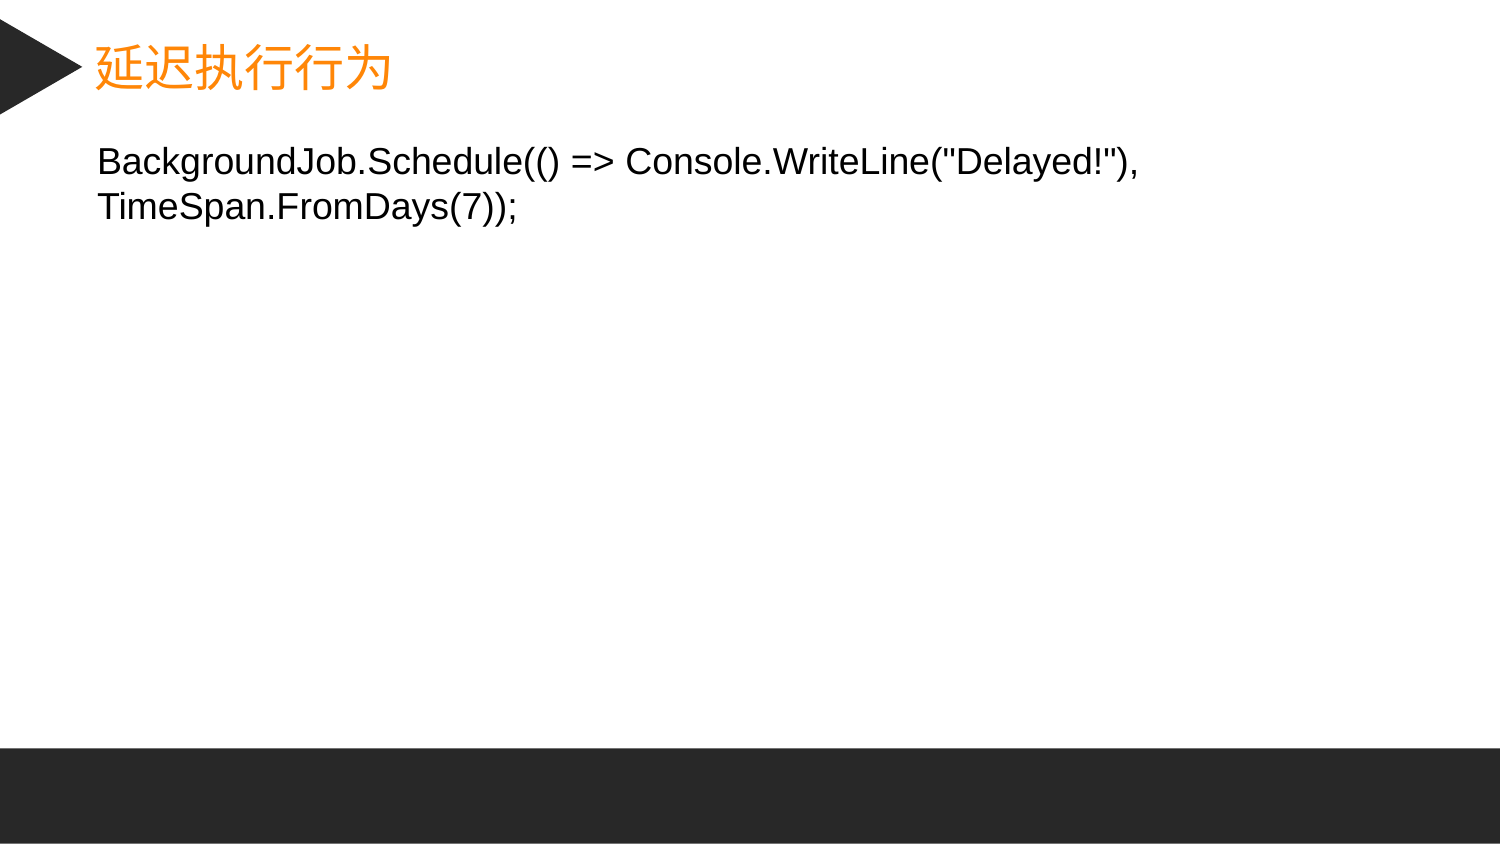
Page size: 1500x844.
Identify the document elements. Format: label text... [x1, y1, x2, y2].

text_box BackgroundJob.Schedule(() => Console.WriteLine("Delayed!"), TimeSpan.FromDays(7)); [82, 129, 1500, 234]
text_box [0, 19, 83, 115]
text_box [0, 748, 1500, 844]
text_box 延迟执行行为 [79, 29, 410, 104]
